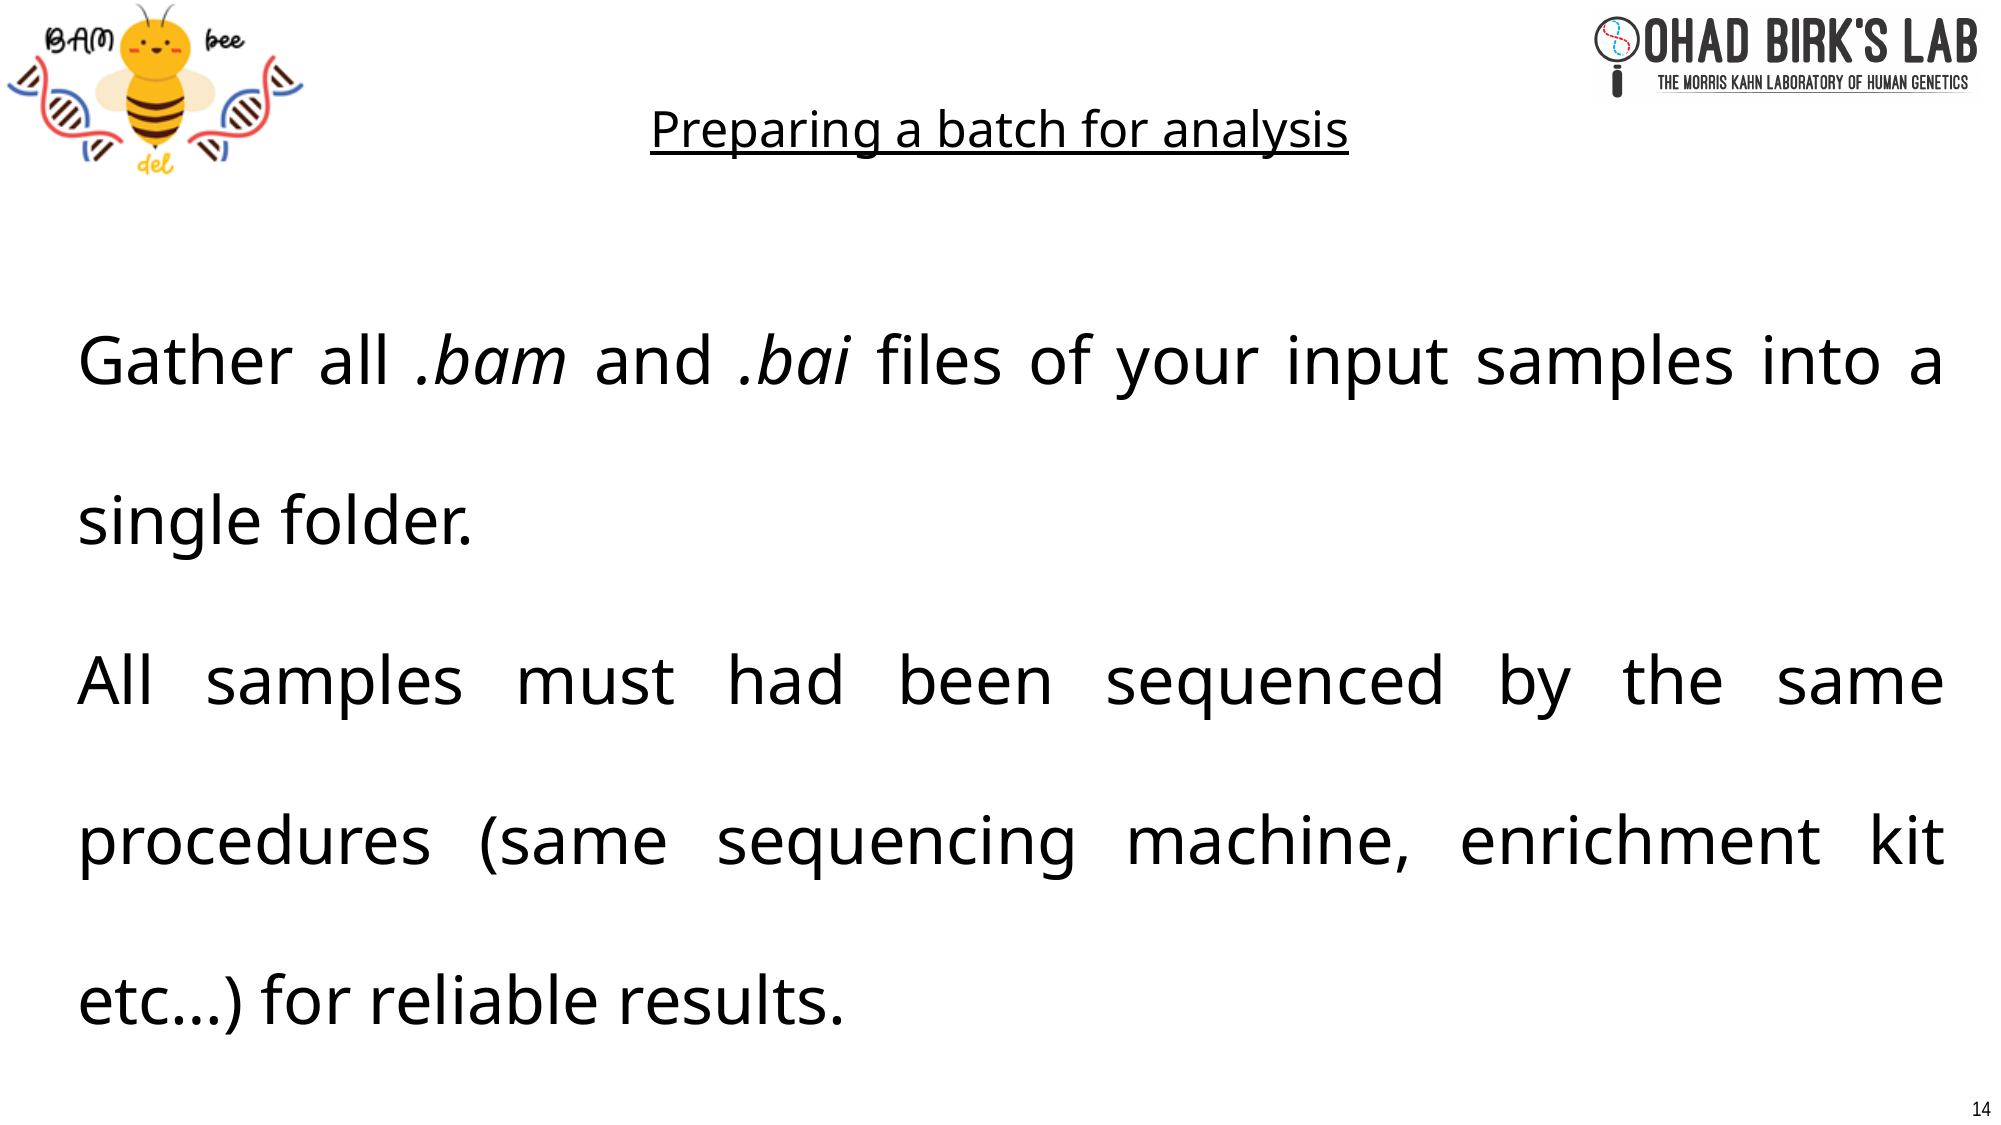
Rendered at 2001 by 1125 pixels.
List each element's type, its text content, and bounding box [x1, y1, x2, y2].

text_box Preparing a batch for analysis [618, 90, 1382, 165]
text_box Gather all .bam and .bai files of your input samples into a single folder. All samples must had been sequenced by the same procedures (same sequencing machine, enrichment kit etc…) for reliable results. [62, 230, 1963, 1045]
picture [0, 3, 319, 185]
picture [1593, 9, 1983, 103]
